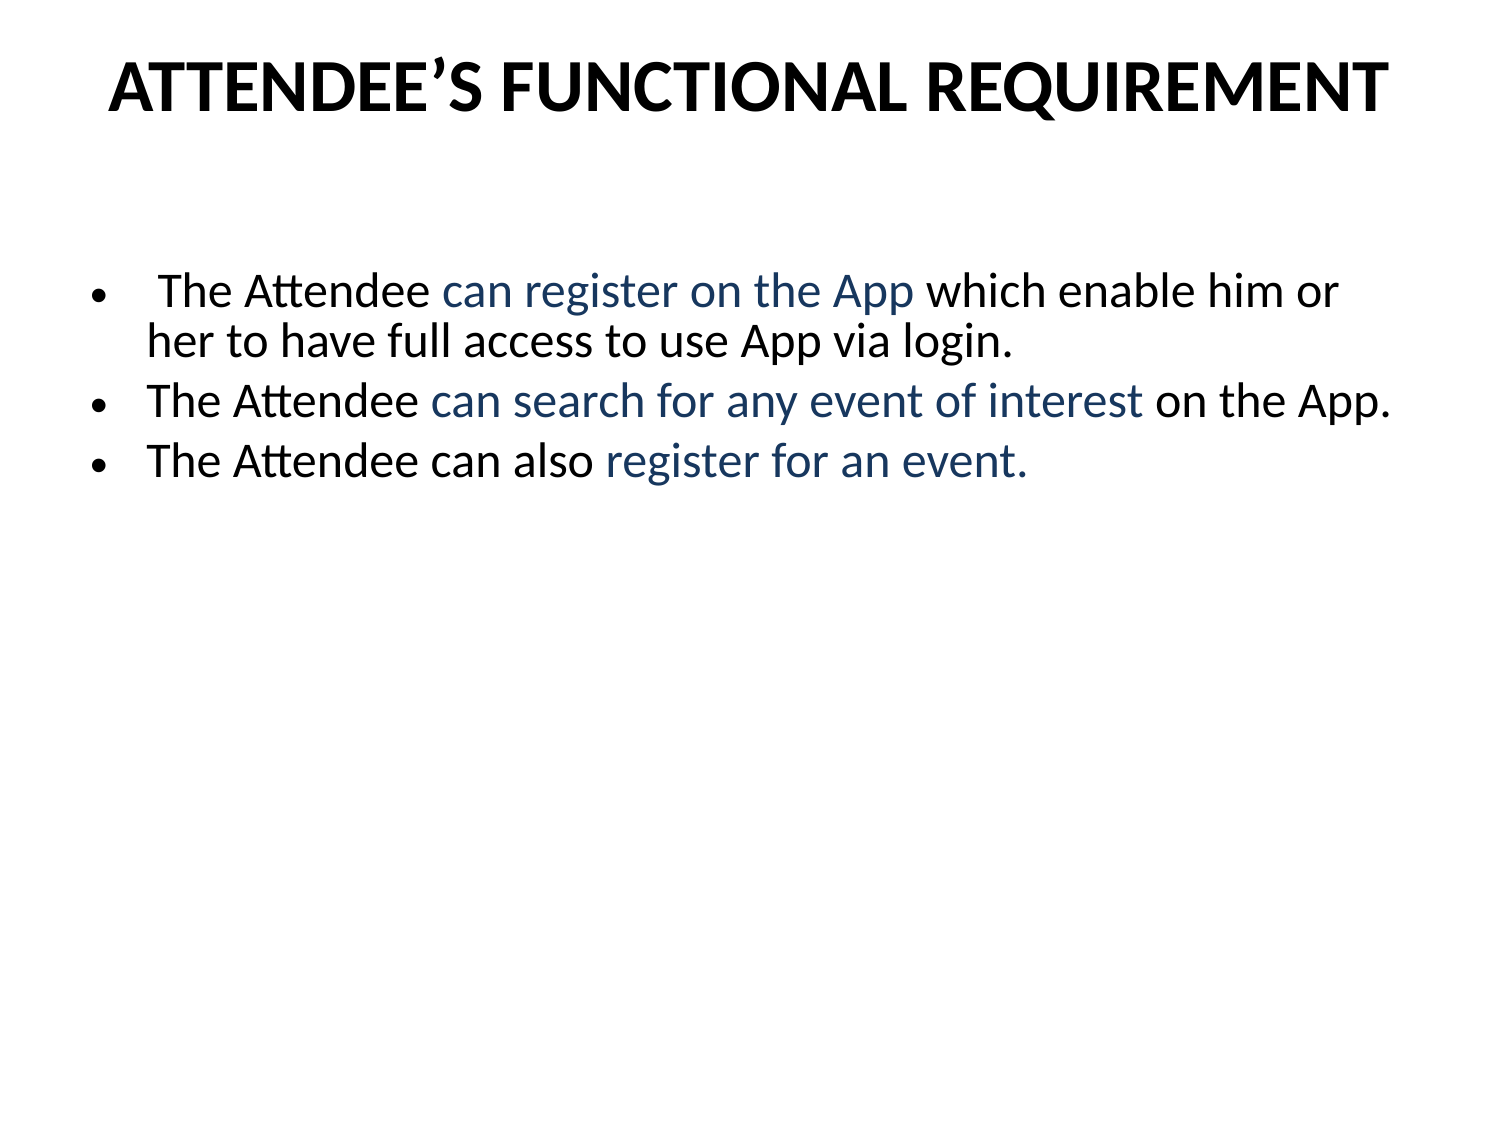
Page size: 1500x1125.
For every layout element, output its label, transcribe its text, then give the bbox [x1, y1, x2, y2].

list The Attendee can register on the App which enable him or her to have full access to use App via login. The Attendee can search for any event of interest on the App. The Attendee can also register for an event. [75, 262, 1425, 1005]
title ATTENDEE’S FUNCTIONAL REQUIREMENT [75, 45, 1425, 233]
